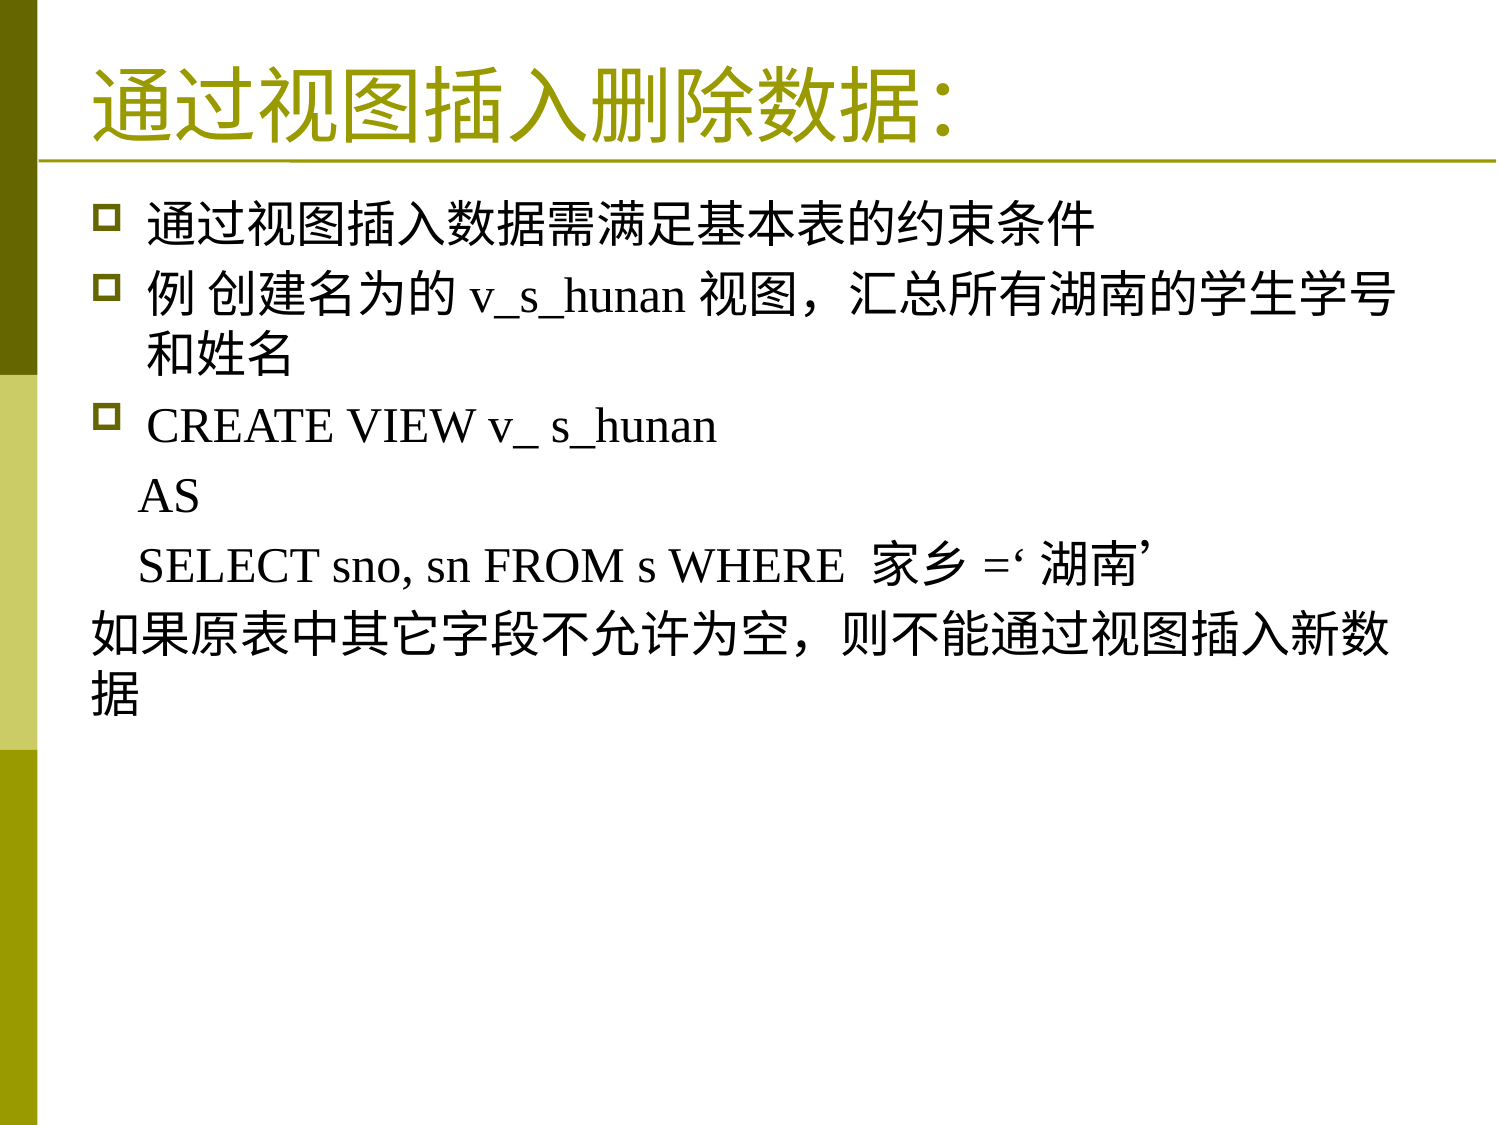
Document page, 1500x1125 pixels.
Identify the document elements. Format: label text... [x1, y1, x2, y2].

list 通过视图插入数据需满足基本表的约束条件 例 创建名为的v_s_hunan视图，汇总所有湖南的学生学号和姓名 CREATE VIEW v_ s_hunan AS SELECT sno, sn FROM s WHERE 家乡=‘湖南’ 如果原表中其它字段不允许为空，则不能通过视图插入新数据 [75, 184, 1425, 1006]
title 通过视图插入删除数据： [75, 45, 1425, 161]
